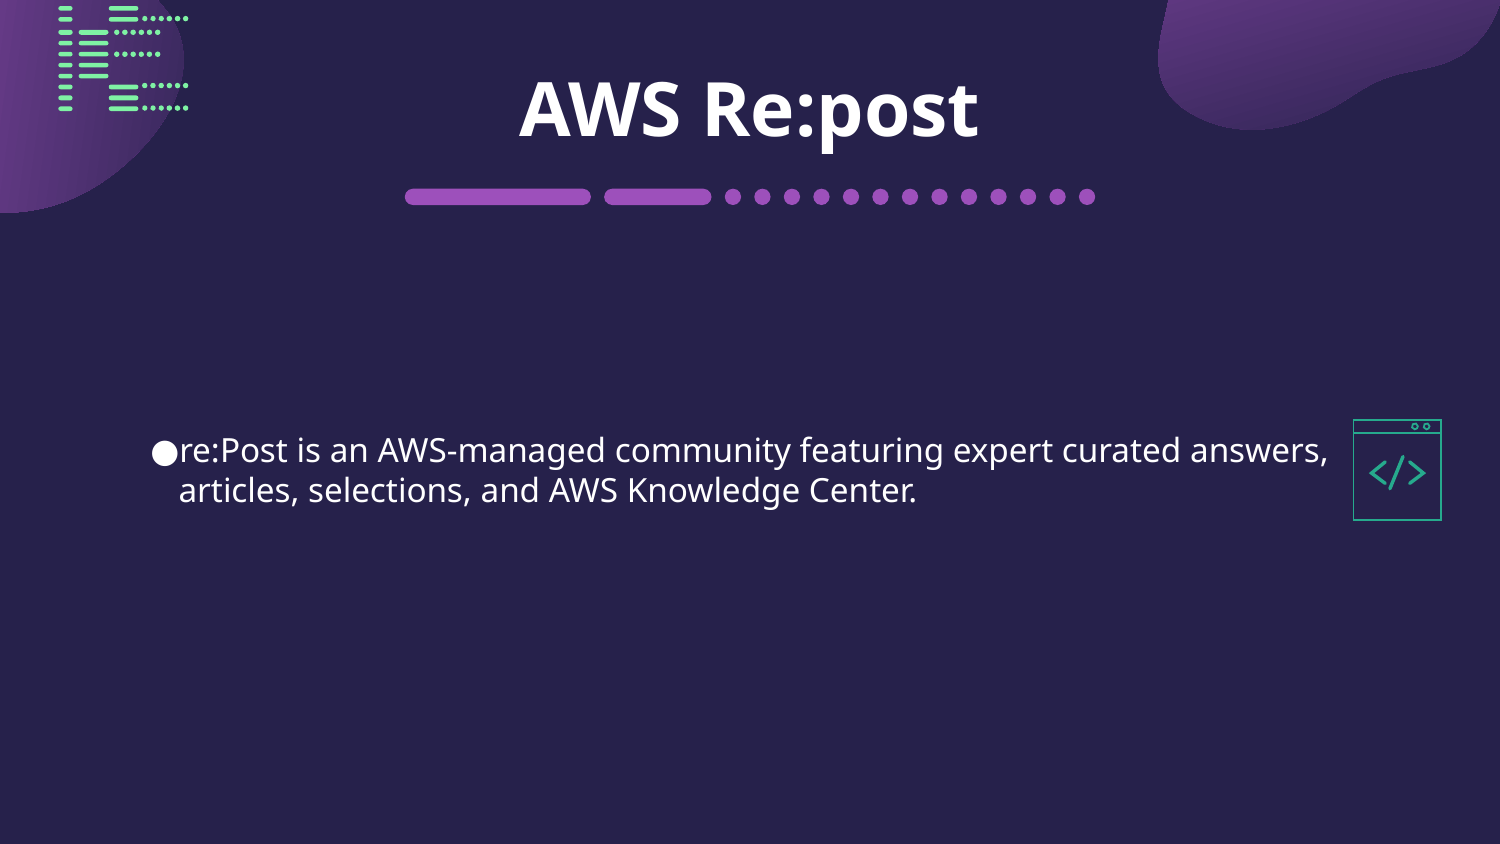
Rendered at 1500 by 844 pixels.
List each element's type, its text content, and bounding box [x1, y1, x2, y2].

title AWS Re:post [209, 39, 1291, 174]
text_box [404, 188, 1096, 206]
list re:Post is an AWS-managed community featuring expert curated answers, articles, selections, and AWS Knowledge Center. [135, 234, 1390, 705]
